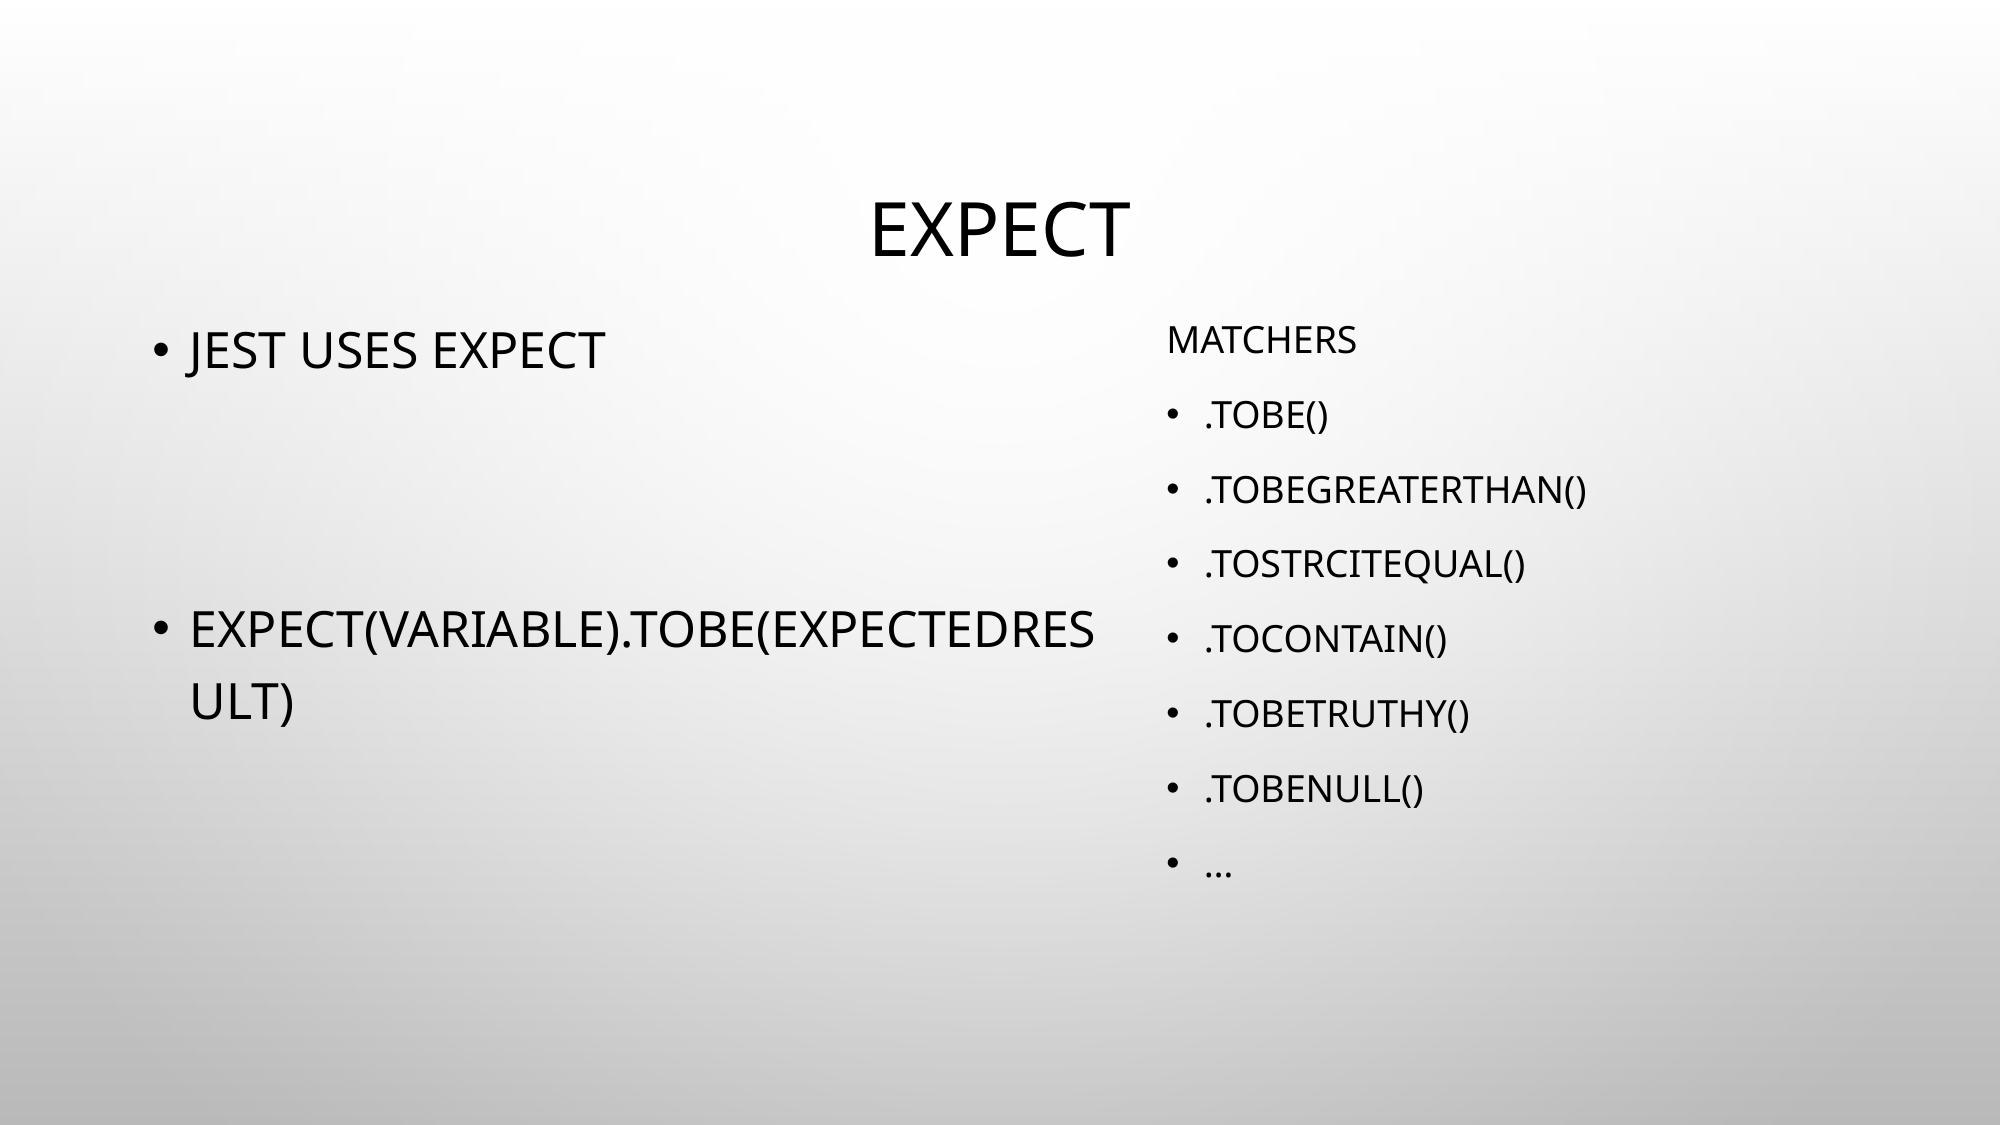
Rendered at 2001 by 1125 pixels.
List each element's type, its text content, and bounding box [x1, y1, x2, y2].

title Expect [149, 101, 1851, 364]
picture [0, 0, 2000, 1125]
list Matchers .toBe() .toBeGreaterThan() .toStrcitEqual() .toContain() .toBeTruthy() .toBeNull() … [1151, 299, 1863, 1014]
list Jest uses expect expect(variable).toBe(expectedResult) [137, 299, 1136, 1014]
